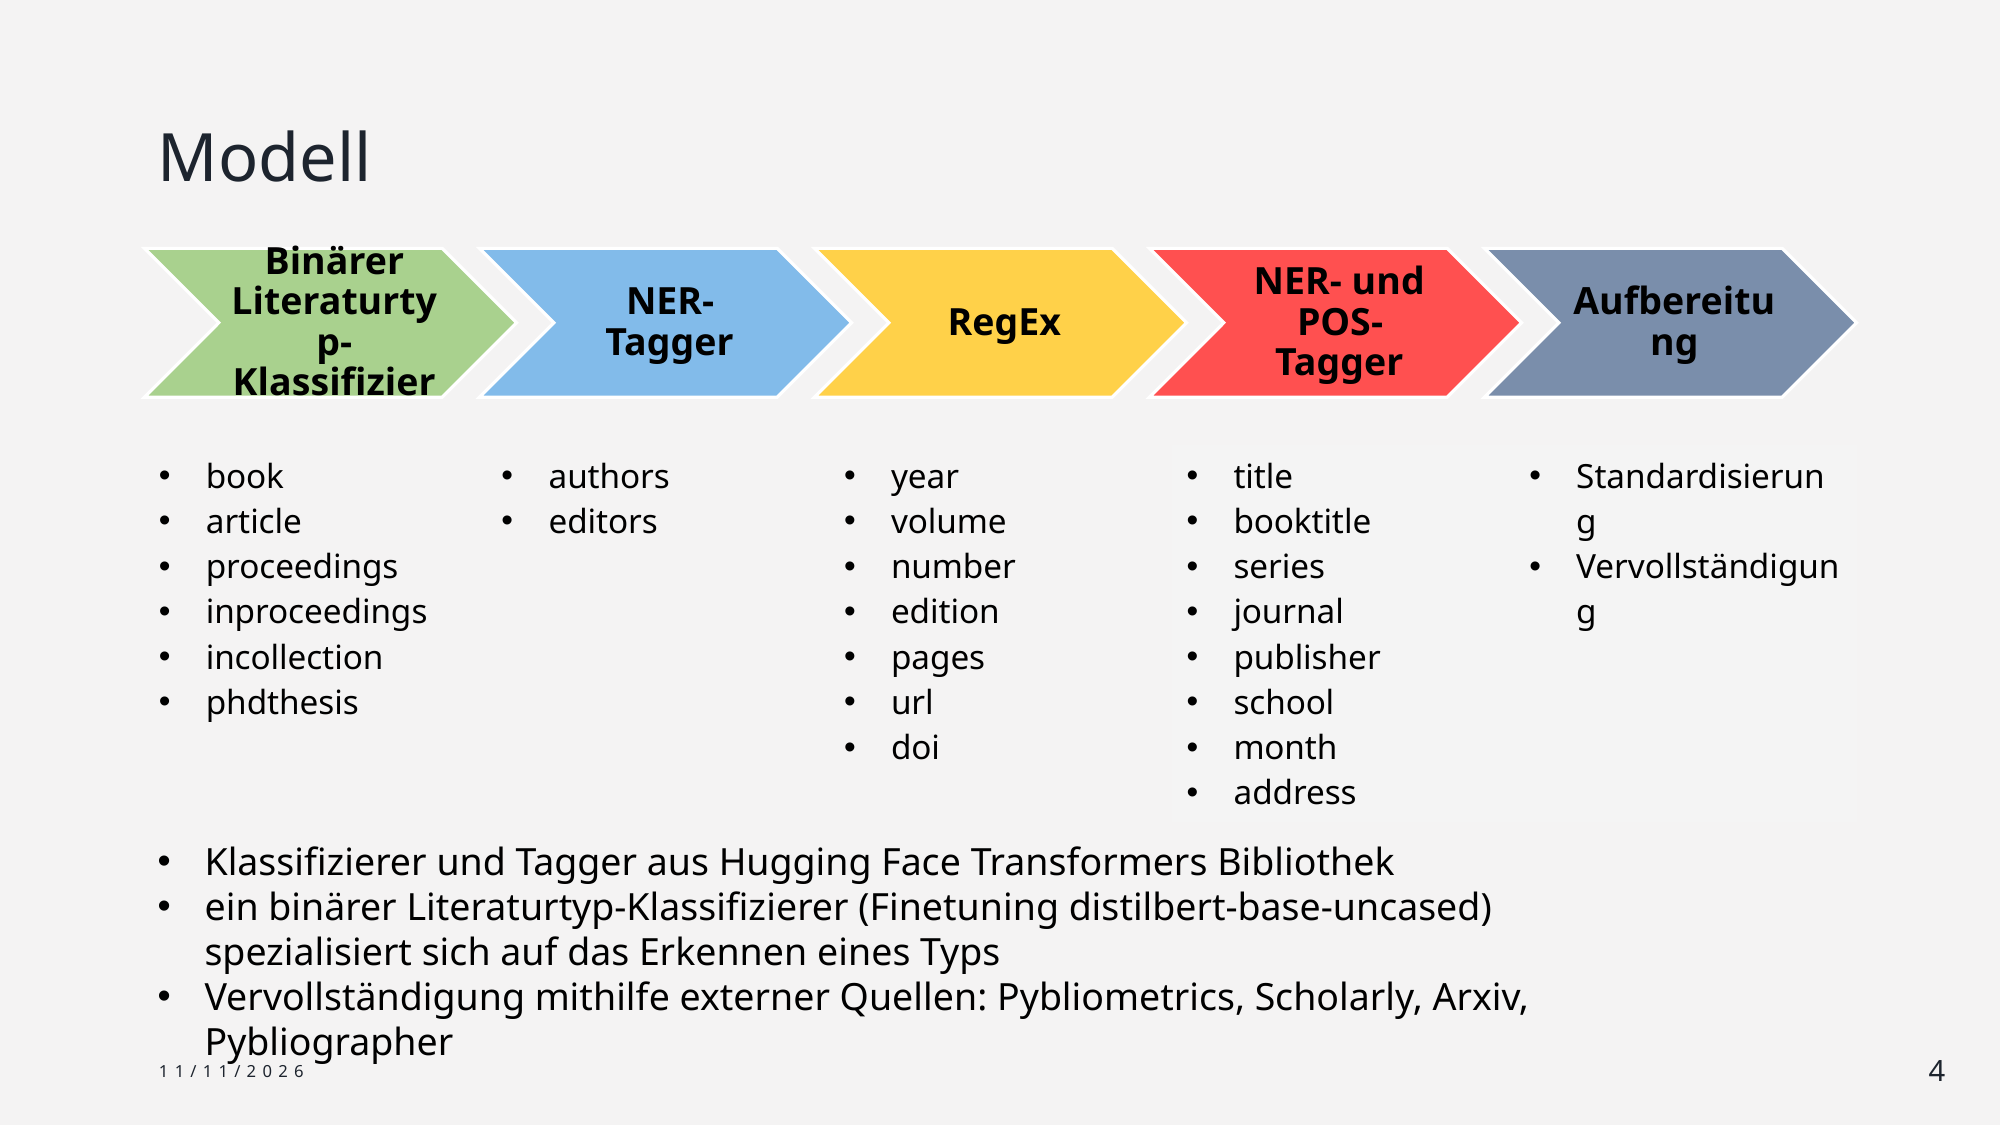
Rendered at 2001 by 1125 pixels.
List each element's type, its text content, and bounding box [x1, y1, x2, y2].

text_box Klassifizierer und Tagger aus Hugging Face Transformers Bibliothek ein binärer Literaturtyp-Klassifizierer (Finetuning distilbert-base-uncased) spezialisiert sich auf das Erkennen eines Typs Vervollständigung mithilfe externer Quellen: Pybliometrics, Scholarly, Arxiv, Pybliographer [142, 830, 1685, 1070]
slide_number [143, 1070, 594, 1103]
table_header title booktitle series journal publisher school month address [1172, 446, 1514, 822]
table_header Standardisierung Vervollständigung [1514, 446, 1857, 822]
table_header year volume number edition pages url doi [829, 446, 1172, 822]
title Modell [142, 96, 1858, 203]
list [143, 199, 1858, 446]
slide_number 4 [1875, 1042, 1961, 1103]
table_header authors editors [487, 446, 829, 822]
table_header book article proceedings inproceedings incollection phdthesis [144, 446, 487, 822]
